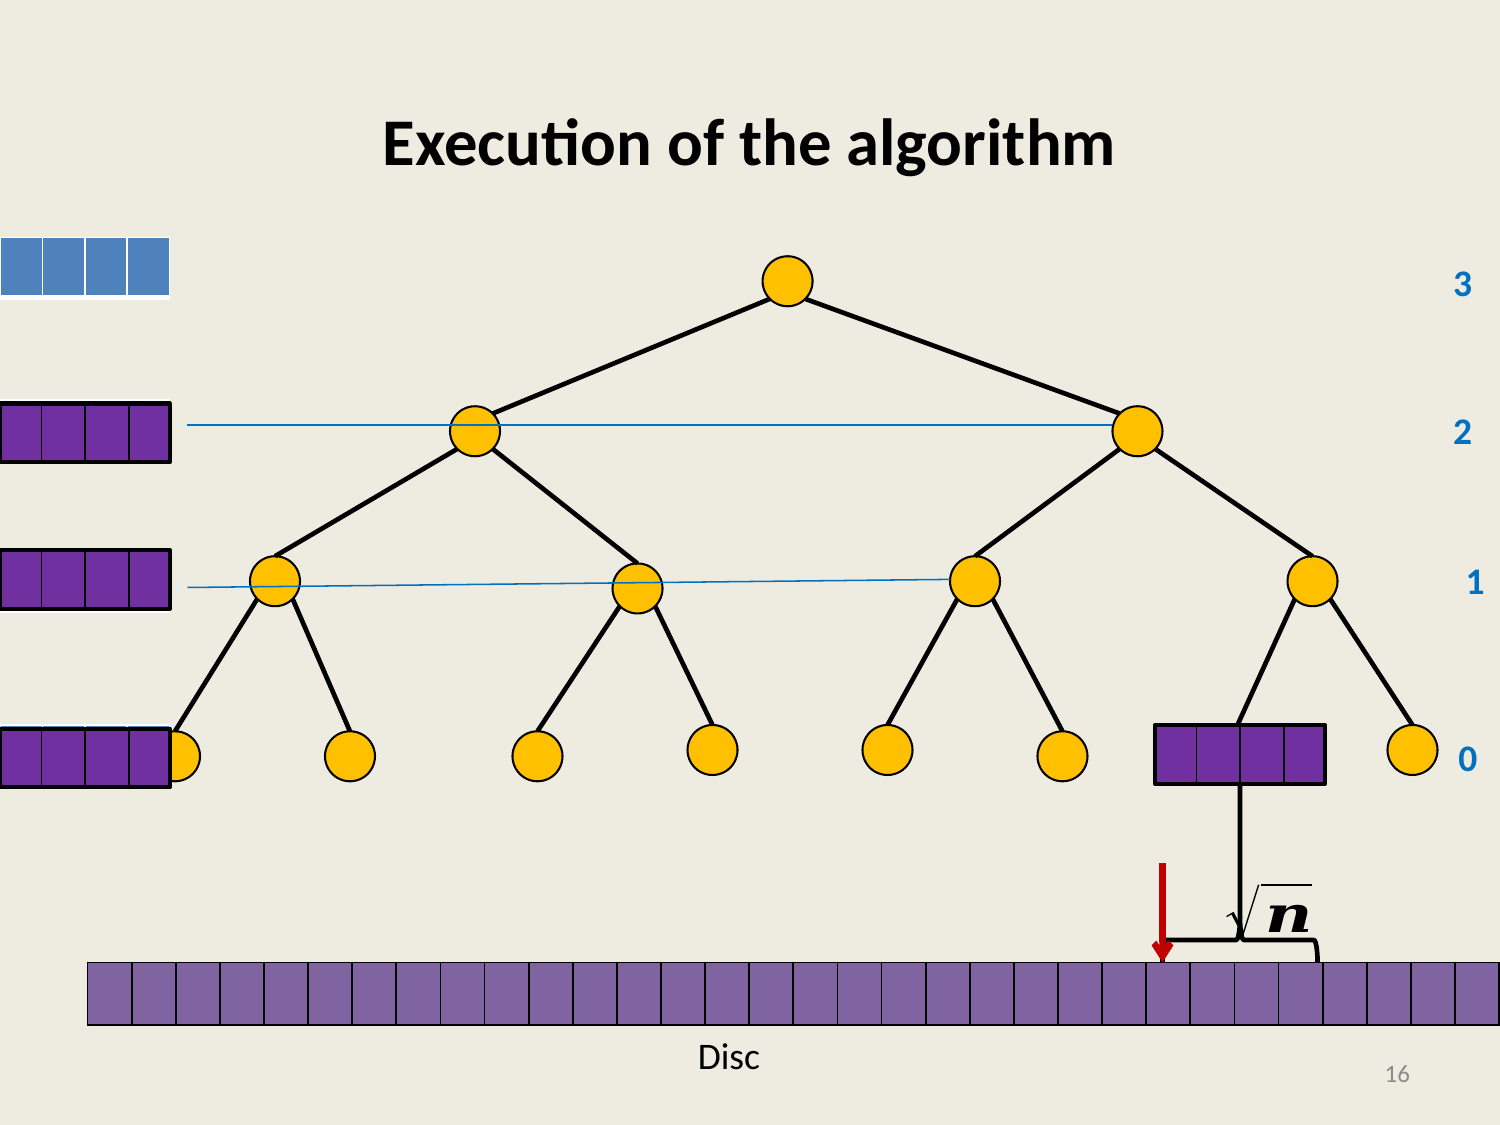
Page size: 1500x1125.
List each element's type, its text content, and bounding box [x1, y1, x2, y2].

table_header [927, 963, 969, 1024]
text_box 2 [1441, 399, 1488, 460]
table_header [309, 963, 351, 1024]
table_header [574, 963, 616, 1024]
table_header [838, 963, 881, 1024]
table_header [441, 963, 484, 1024]
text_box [149, 255, 1438, 782]
table_header [530, 963, 572, 1024]
table_header [882, 963, 925, 1024]
table_header [86, 238, 126, 295]
table_header [706, 963, 748, 1024]
table_header [971, 963, 1013, 1024]
table_header [1059, 963, 1101, 1024]
table_header [1191, 971, 1234, 1024]
text_box 0 [1443, 726, 1493, 787]
text_box 3 [1438, 251, 1488, 312]
table_header [353, 963, 395, 1024]
table_header [1279, 963, 1322, 1024]
table_header [750, 963, 792, 1024]
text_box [187, 579, 951, 588]
table_header [133, 963, 175, 1024]
table_header [397, 963, 440, 1024]
table_header [1235, 971, 1278, 1024]
table_header [43, 238, 84, 295]
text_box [1154, 724, 1326, 784]
table_header [1324, 963, 1366, 1024]
title Execution of the algorithm [75, 45, 1425, 233]
table_header [662, 963, 704, 1024]
table_header [128, 238, 169, 295]
table_header [1456, 963, 1498, 1024]
table_header [485, 963, 528, 1024]
text_box 1 [1450, 549, 1500, 610]
table_header [1368, 963, 1410, 1024]
table_header [221, 963, 263, 1024]
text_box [0, 728, 170, 788]
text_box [0, 403, 170, 463]
table_header [1103, 963, 1145, 1024]
table_header [794, 963, 837, 1024]
table_header [1412, 963, 1454, 1024]
table_header [1015, 963, 1057, 1024]
slide_number 16 [1074, 1042, 1425, 1103]
table_header [265, 963, 307, 1024]
text_box Disc [683, 1024, 775, 1085]
table_header [177, 963, 219, 1024]
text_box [1162, 792, 1318, 963]
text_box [0, 549, 170, 609]
table_header [1147, 963, 1189, 1024]
table_header [88, 963, 131, 1024]
table_header [1, 238, 42, 295]
table_header [618, 963, 660, 1024]
